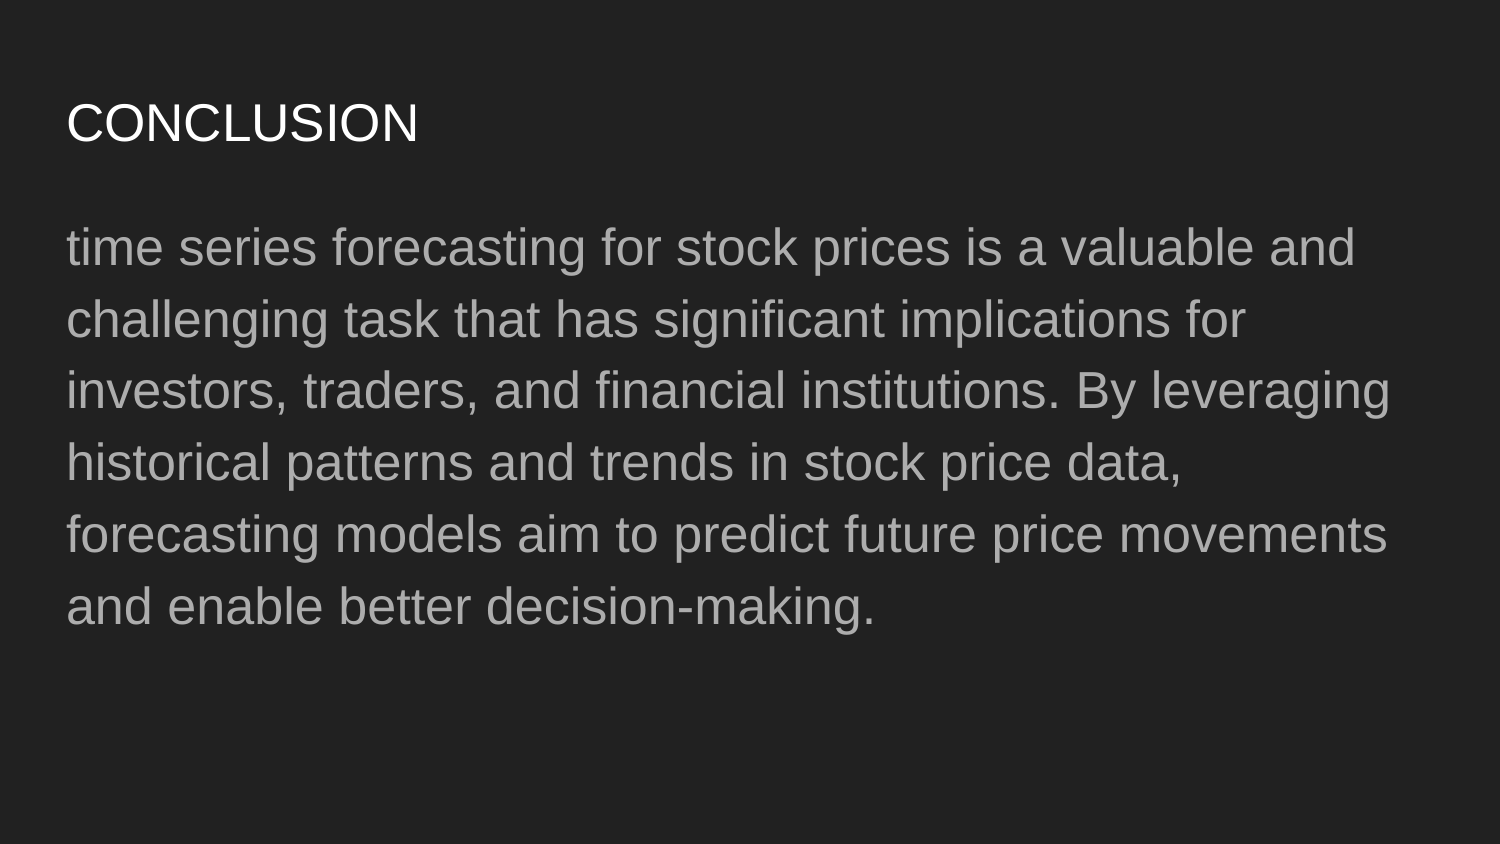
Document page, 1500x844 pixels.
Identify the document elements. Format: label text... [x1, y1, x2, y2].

title CONCLUSION [51, 72, 1449, 167]
list time series forecasting for stock prices is a valuable and challenging task that has significant implications for investors, traders, and financial institutions. By leveraging historical patterns and trends in stock price data, forecasting models aim to predict future price movements and enable better decision-making. [51, 189, 1449, 750]
